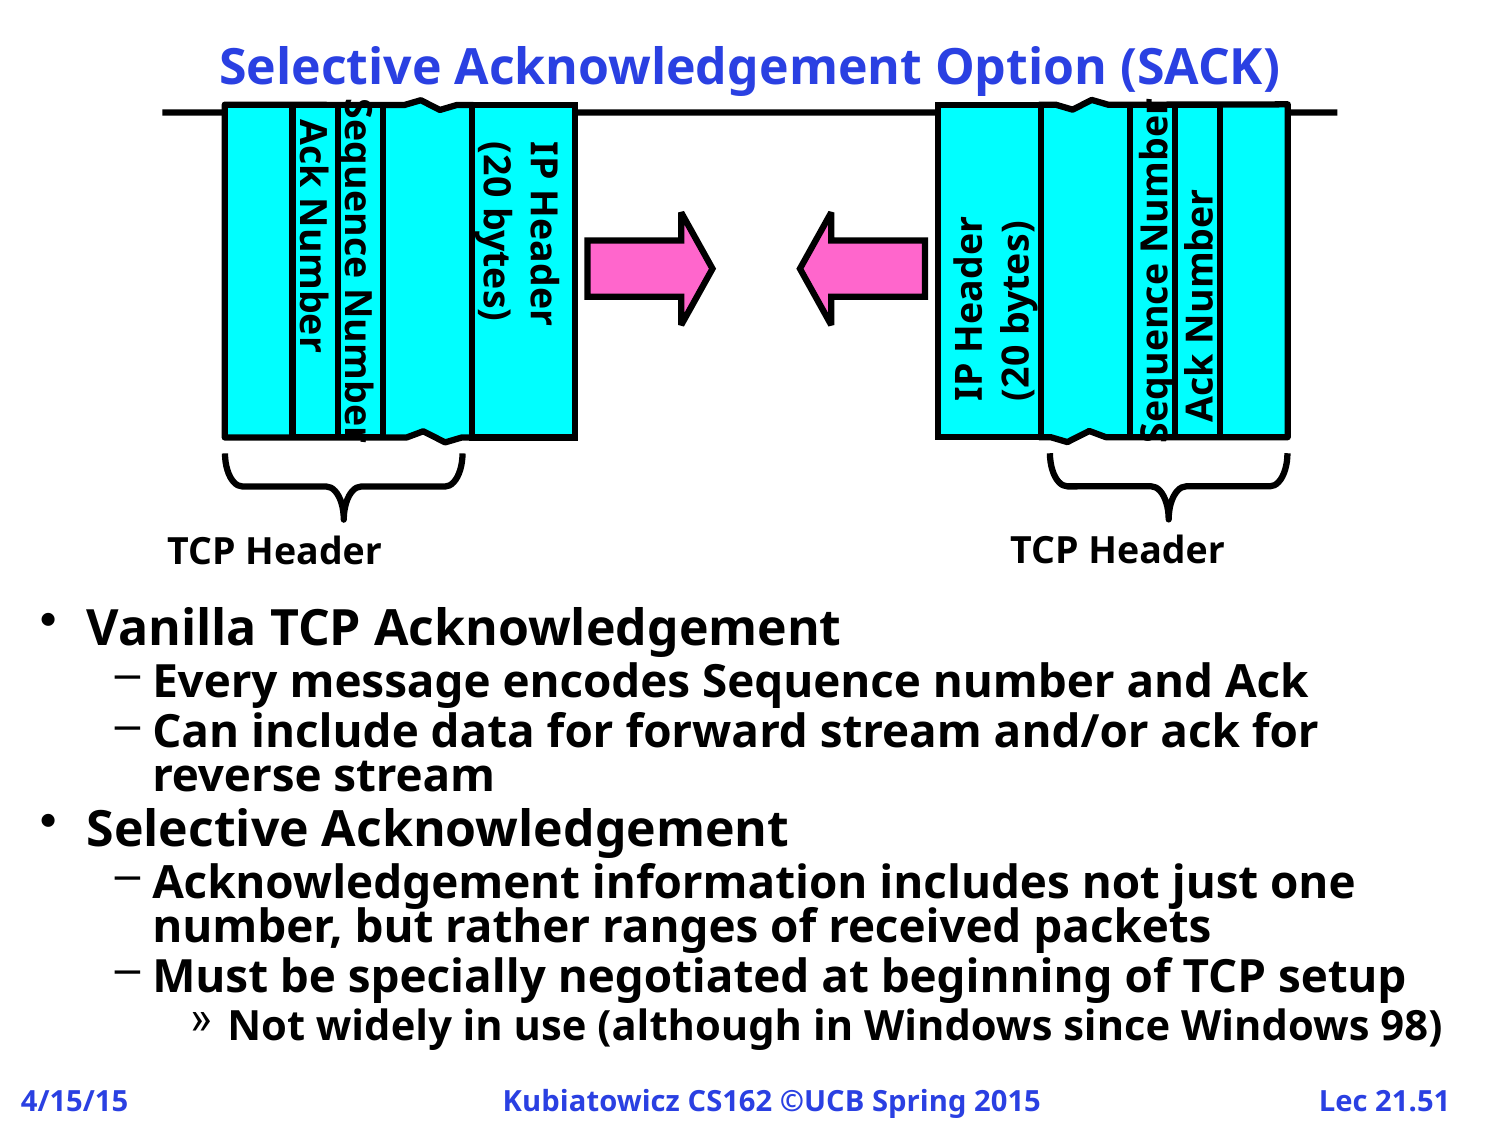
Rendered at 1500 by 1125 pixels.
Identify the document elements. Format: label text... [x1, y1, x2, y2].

list Vanilla TCP Acknowledgement Every message encodes Sequence number and Ack Can include data for forward stream and/or ack for reverse stream Selective Acknowledgement Acknowledgement information includes not just one number, but rather ranges of received packets Must be specially negotiated at beginning of TCP setup Not widely in use (although in Windows since Windows 98) [24, 600, 1463, 1075]
title Selective Acknowledgement Option (SACK) [162, 24, 1338, 113]
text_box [799, 99, 1288, 580]
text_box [186, 99, 713, 580]
